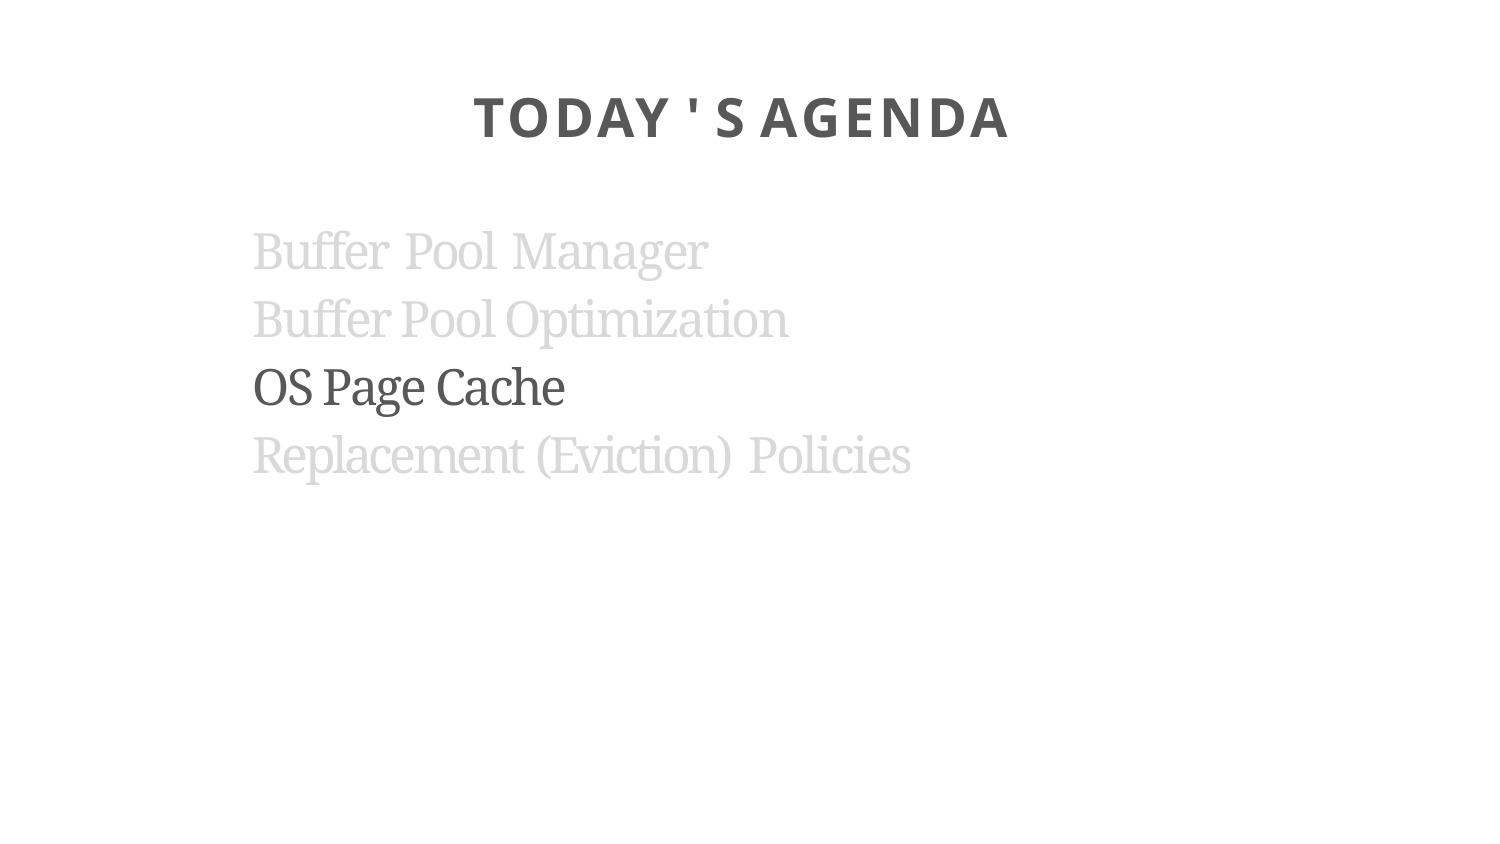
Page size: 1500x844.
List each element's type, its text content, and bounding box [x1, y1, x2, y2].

title TODAY ' S AGENDA [471, 43, 1022, 187]
text_box Buffer Pool Manager Buffer Pool Optimization OS Page Cache Replacement (Eviction) Policies [250, 211, 988, 484]
